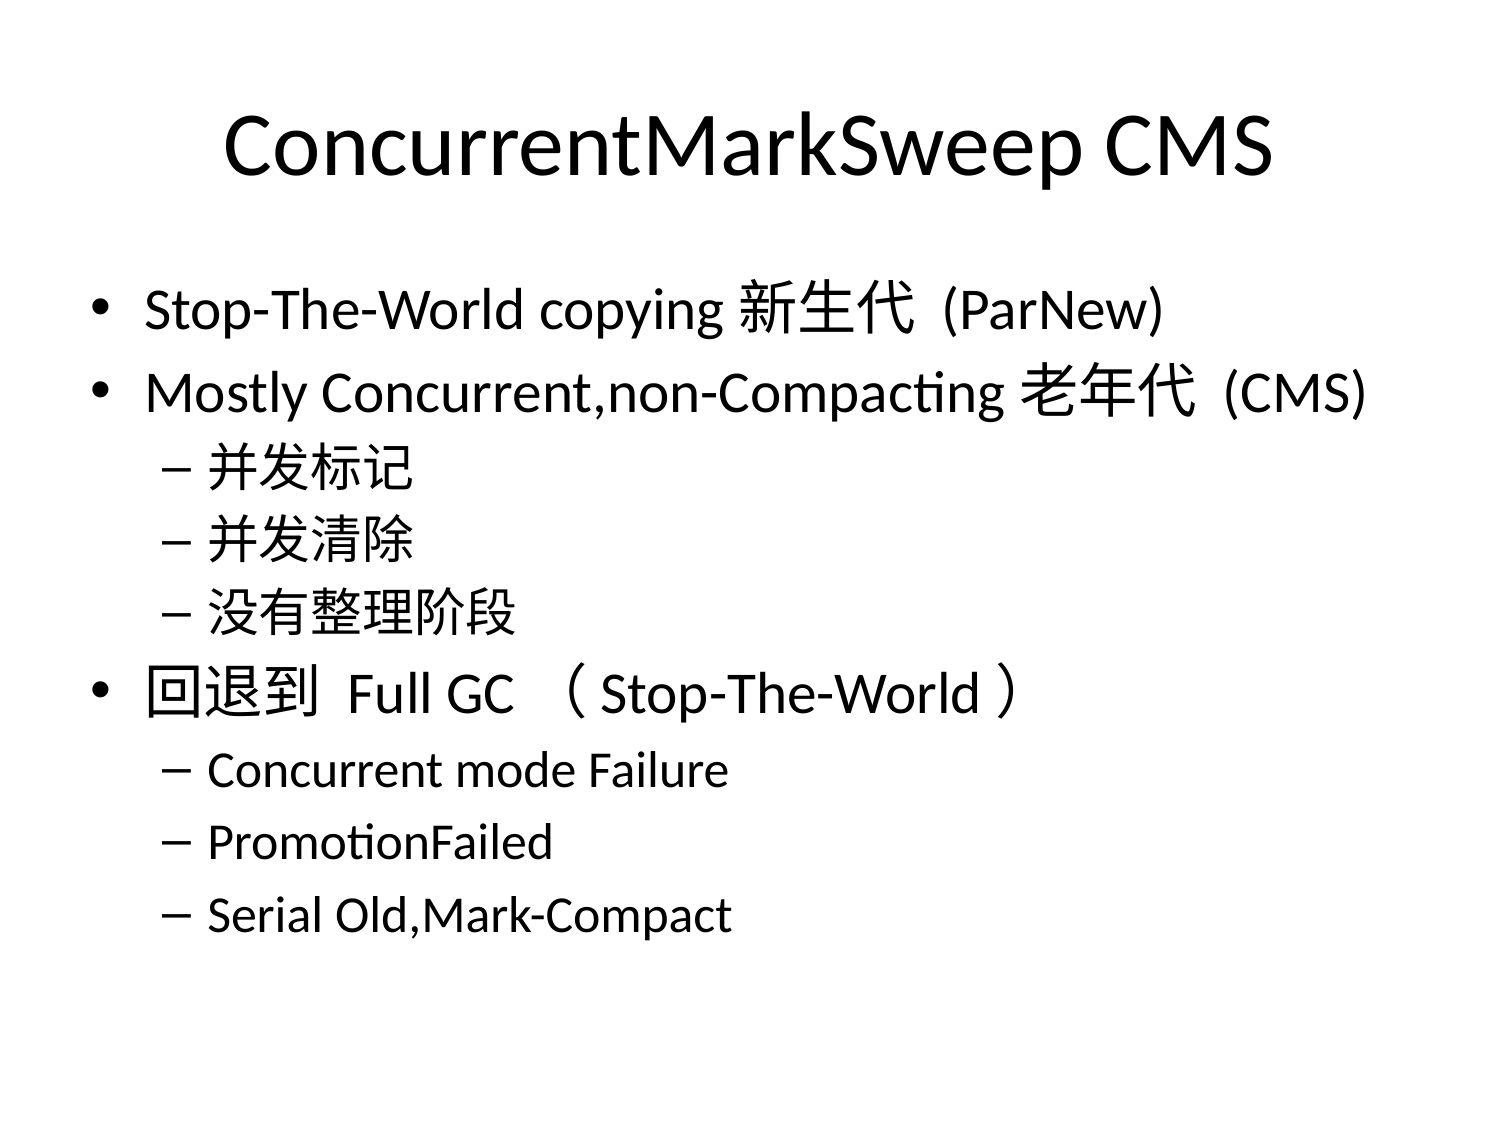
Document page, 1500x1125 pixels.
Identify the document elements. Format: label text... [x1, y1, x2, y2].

list Stop-The-World copying新生代 (ParNew) Mostly Concurrent,non-Compacting老年代 (CMS) 并发标记 并发清除 没有整理阶段 回退到 Full GC（Stop-The-World） Concurrent mode Failure PromotionFailed Serial Old,Mark-Compact [75, 262, 1425, 1005]
title ConcurrentMarkSweep CMS [75, 45, 1425, 233]
